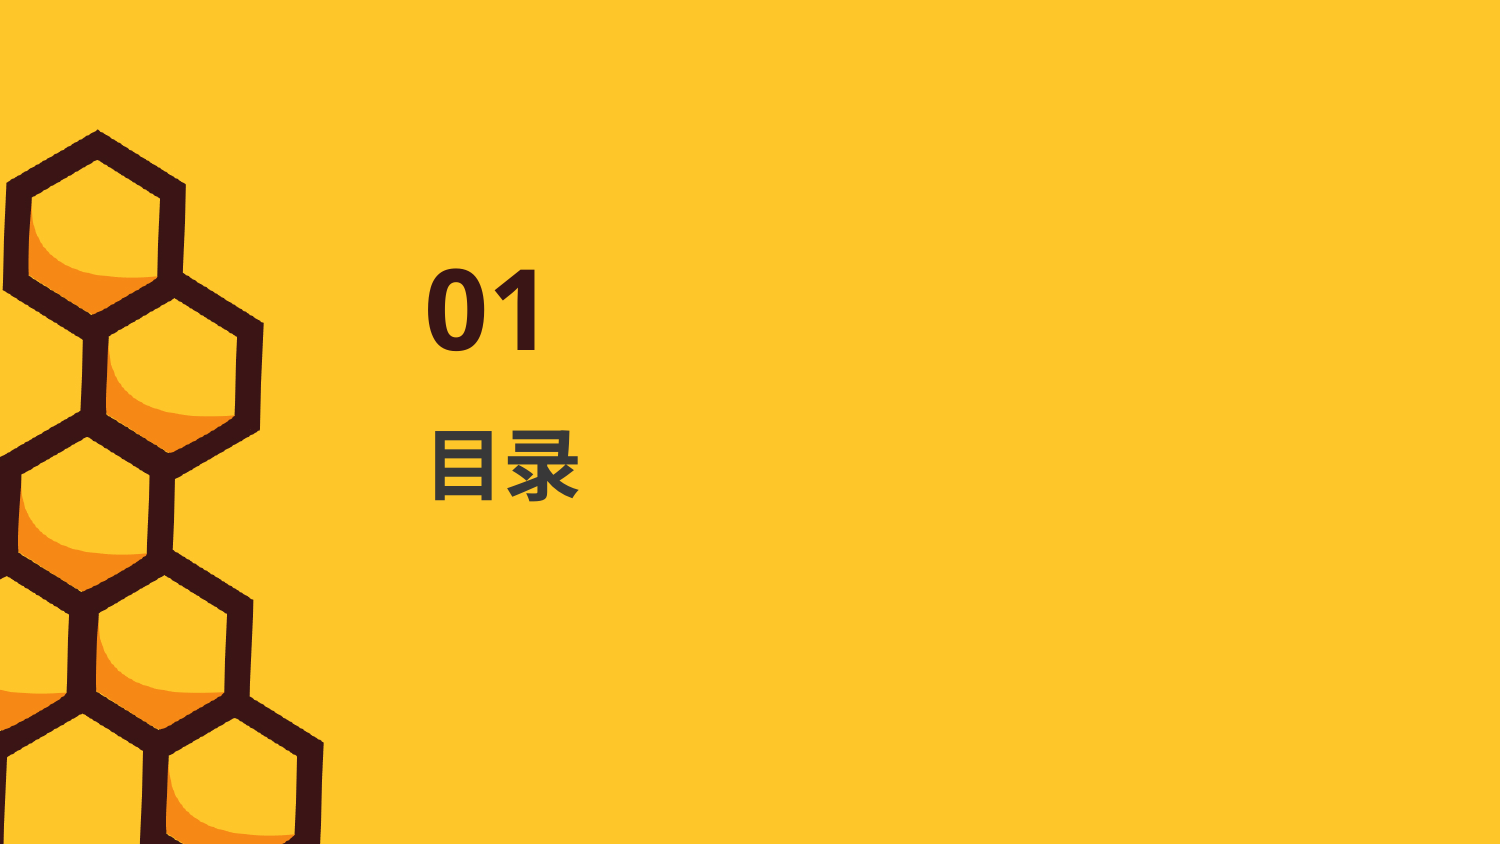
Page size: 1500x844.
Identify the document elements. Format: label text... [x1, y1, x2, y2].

text_box 01 [409, 203, 648, 407]
text_box 目录 [409, 407, 1247, 683]
picture [0, 0, 1500, 844]
